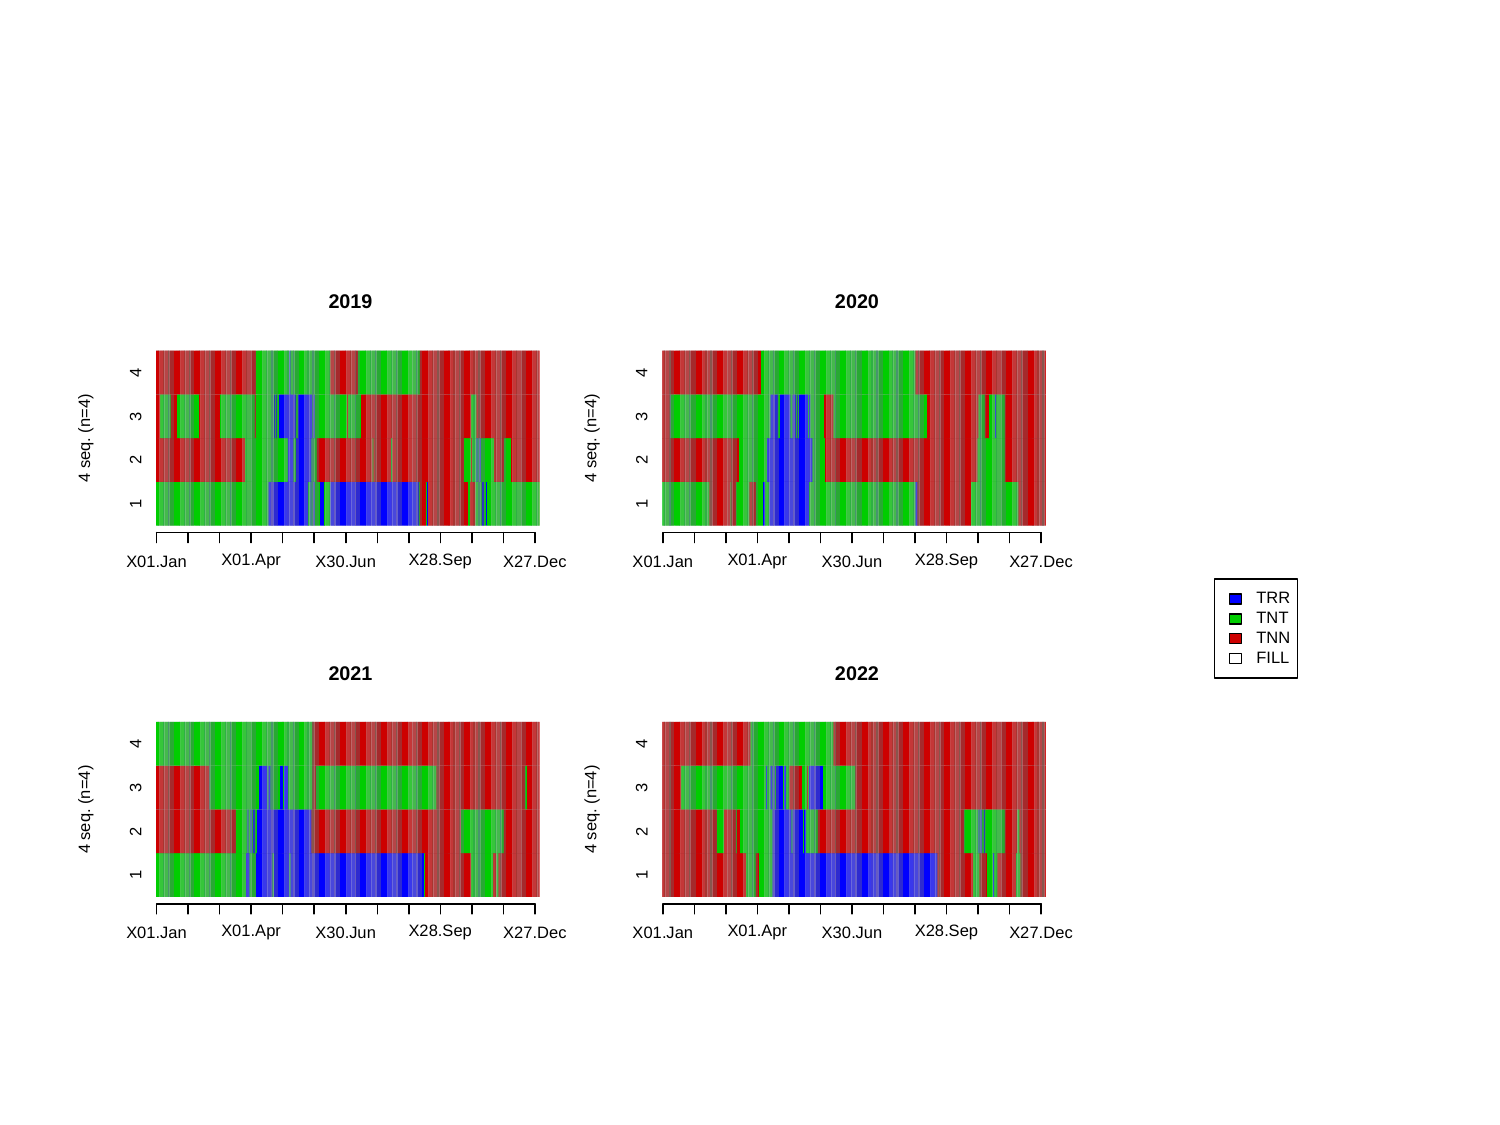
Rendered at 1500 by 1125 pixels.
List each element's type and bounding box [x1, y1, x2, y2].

text_box [74, 262, 1426, 1006]
